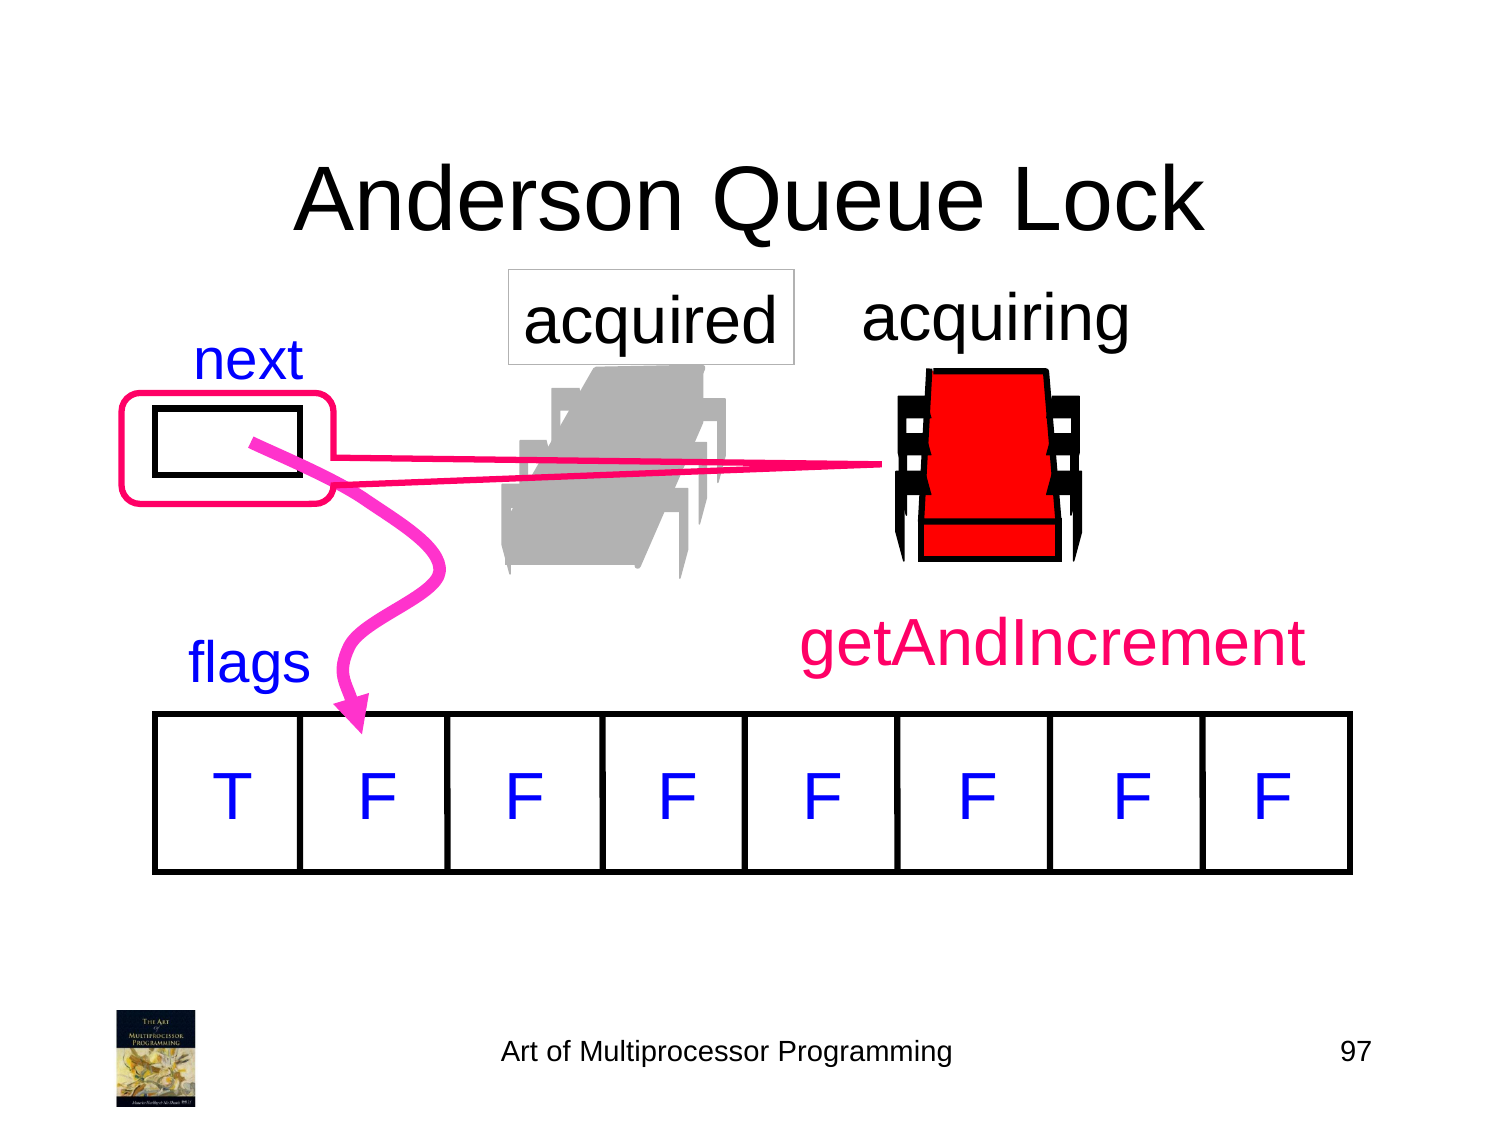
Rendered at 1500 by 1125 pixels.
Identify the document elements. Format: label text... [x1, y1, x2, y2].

text_box F [942, 745, 1014, 841]
text_box [155, 713, 300, 872]
footer Art of Multiprocessor Programming [433, 1024, 1022, 1101]
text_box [502, 269, 800, 579]
text_box T [197, 745, 268, 841]
text_box getAndIncrement [784, 591, 1322, 686]
text_box next [178, 313, 319, 393]
text_box F [642, 745, 713, 841]
text_box [1203, 713, 1350, 872]
text_box [898, 713, 1050, 872]
text_box F [1237, 745, 1309, 841]
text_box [842, 266, 1151, 562]
text_box [301, 713, 447, 872]
text_box F [1097, 745, 1169, 841]
title Anderson Queue Lock [112, 99, 1388, 288]
text_box [1051, 713, 1202, 872]
picture [107, 1010, 204, 1107]
text_box [448, 713, 602, 872]
text_box F [342, 745, 413, 841]
text_box [745, 713, 897, 872]
slide_number 97 [1074, 1024, 1388, 1101]
text_box [274, 486, 440, 735]
text_box [121, 392, 497, 504]
text_box F [489, 745, 561, 841]
text_box flags [173, 617, 327, 702]
text_box [805, 463, 837, 468]
text_box [603, 713, 744, 872]
text_box F [787, 745, 858, 841]
